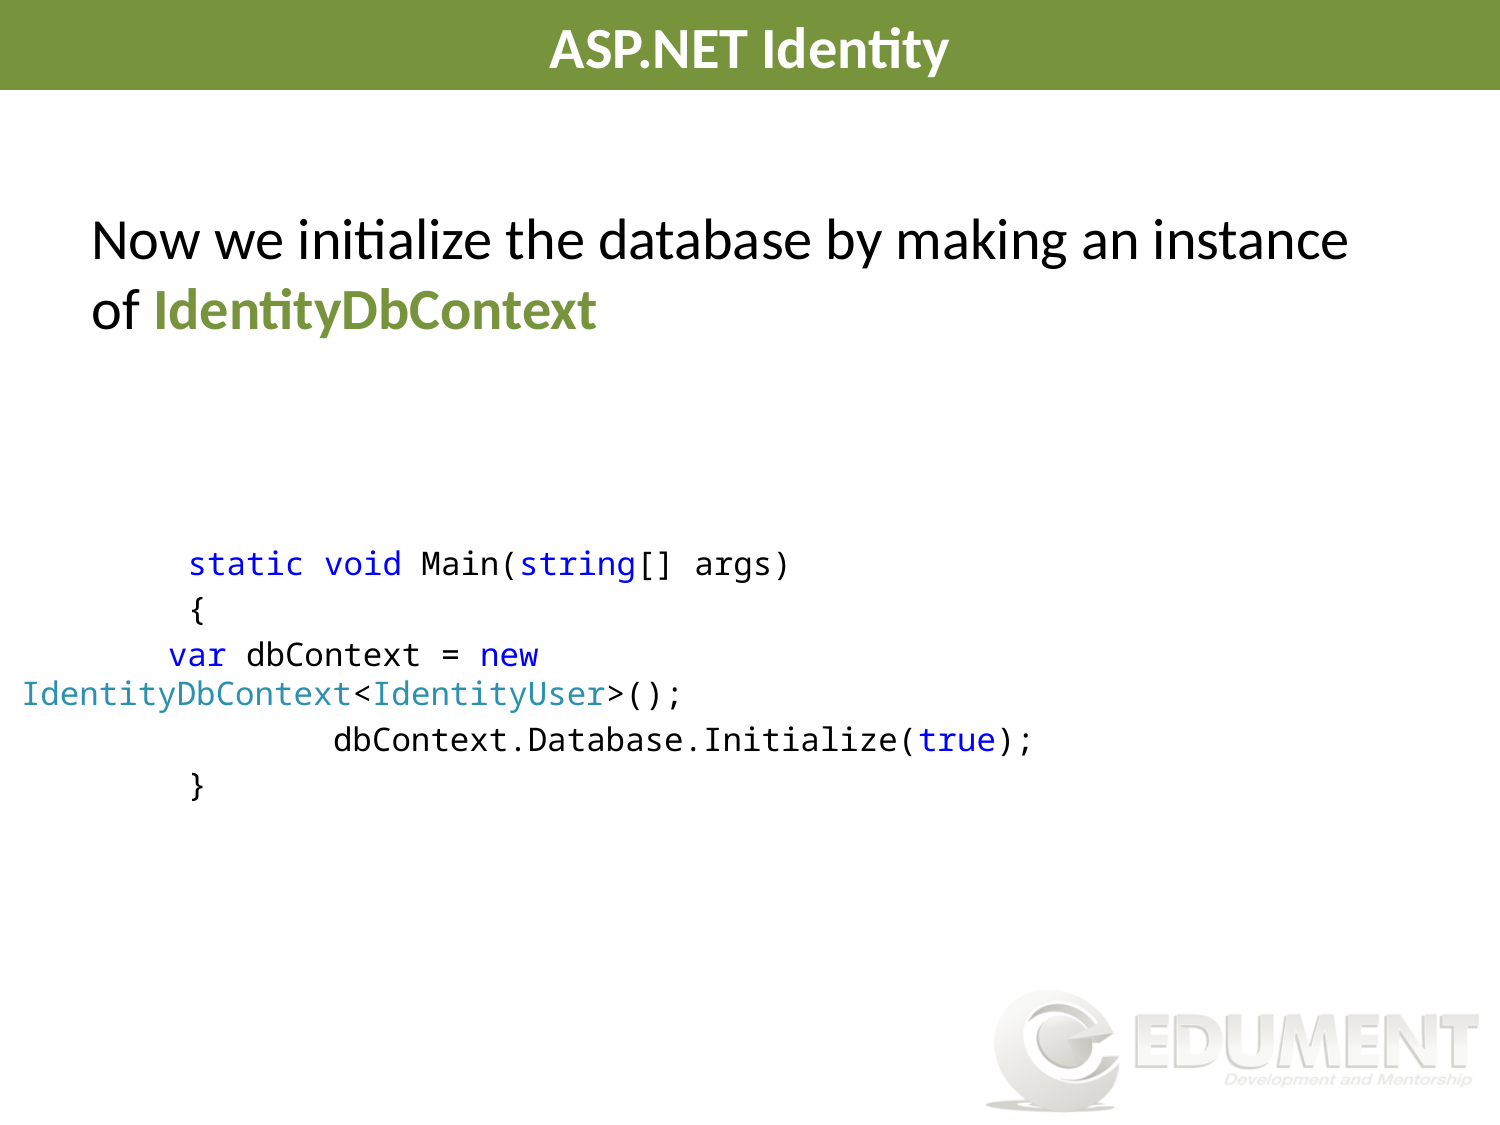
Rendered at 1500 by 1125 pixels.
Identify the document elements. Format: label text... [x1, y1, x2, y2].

text_box Now we initialize the database by making an instance of IdentityDbContext [76, 193, 1424, 349]
title ASP.NET Identity [0, 0, 1500, 90]
list static void Main(string[] args) { var dbContext = new IdentityDbContext<IdentityUser>(); dbContext.Database.Initialize(true); } [6, 408, 1500, 811]
